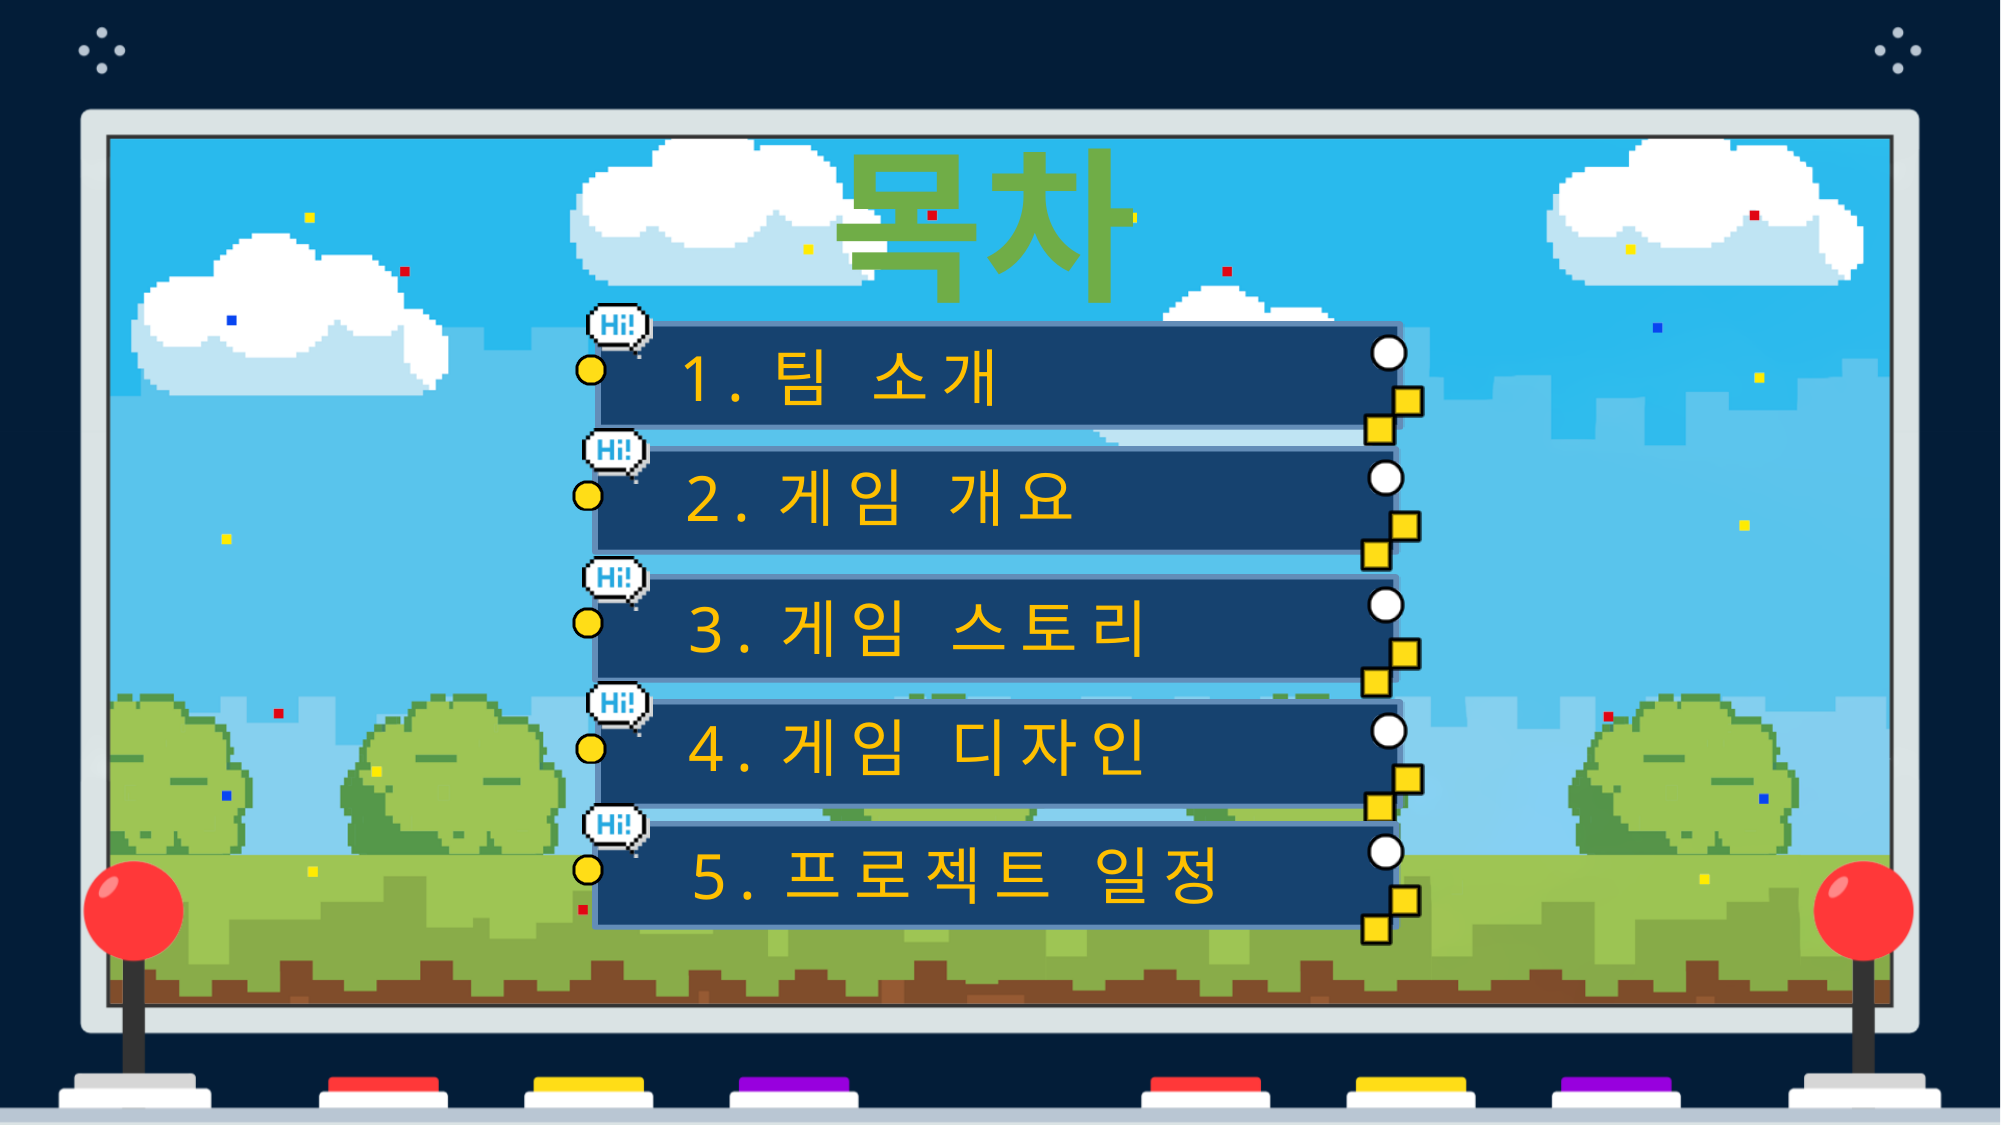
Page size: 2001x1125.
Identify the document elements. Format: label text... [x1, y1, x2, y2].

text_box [572, 803, 1422, 946]
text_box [572, 556, 1422, 699]
text_box 목차 [815, 114, 1191, 303]
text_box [572, 428, 1422, 556]
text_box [575, 681, 1425, 825]
picture [0, 0, 2001, 1125]
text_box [575, 303, 1425, 447]
